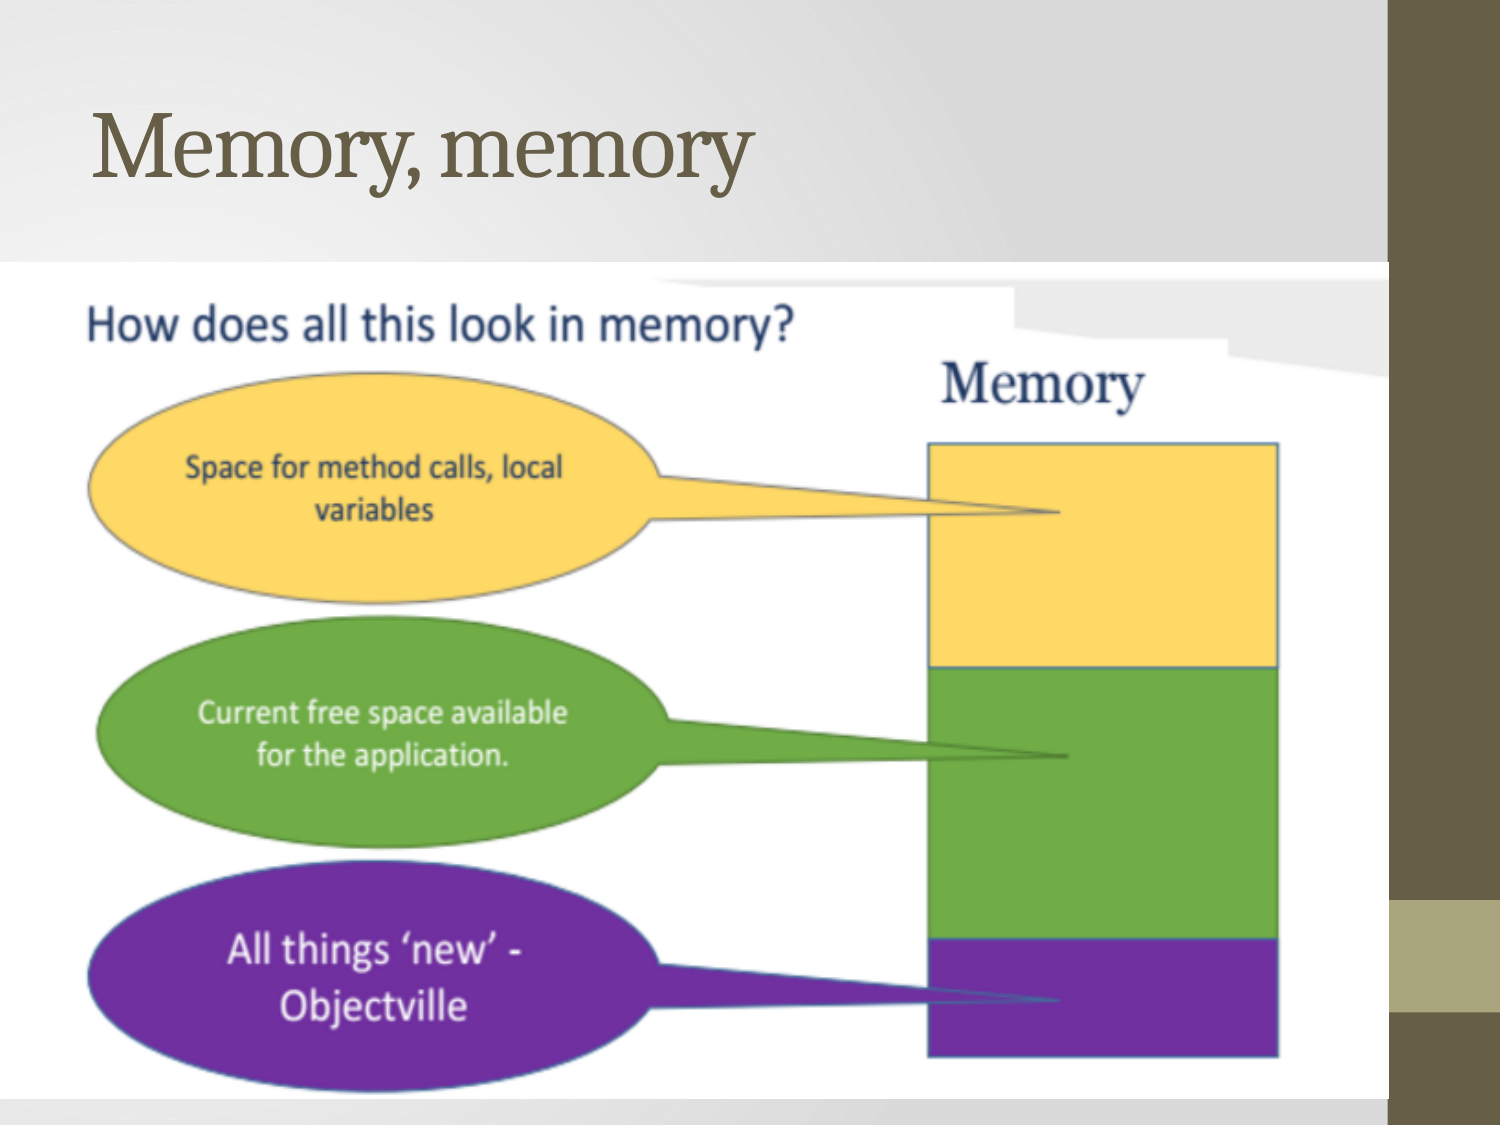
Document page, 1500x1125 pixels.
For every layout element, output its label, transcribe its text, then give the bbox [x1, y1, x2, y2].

picture [0, 261, 1390, 1100]
title Memory, memory [75, 45, 1325, 233]
